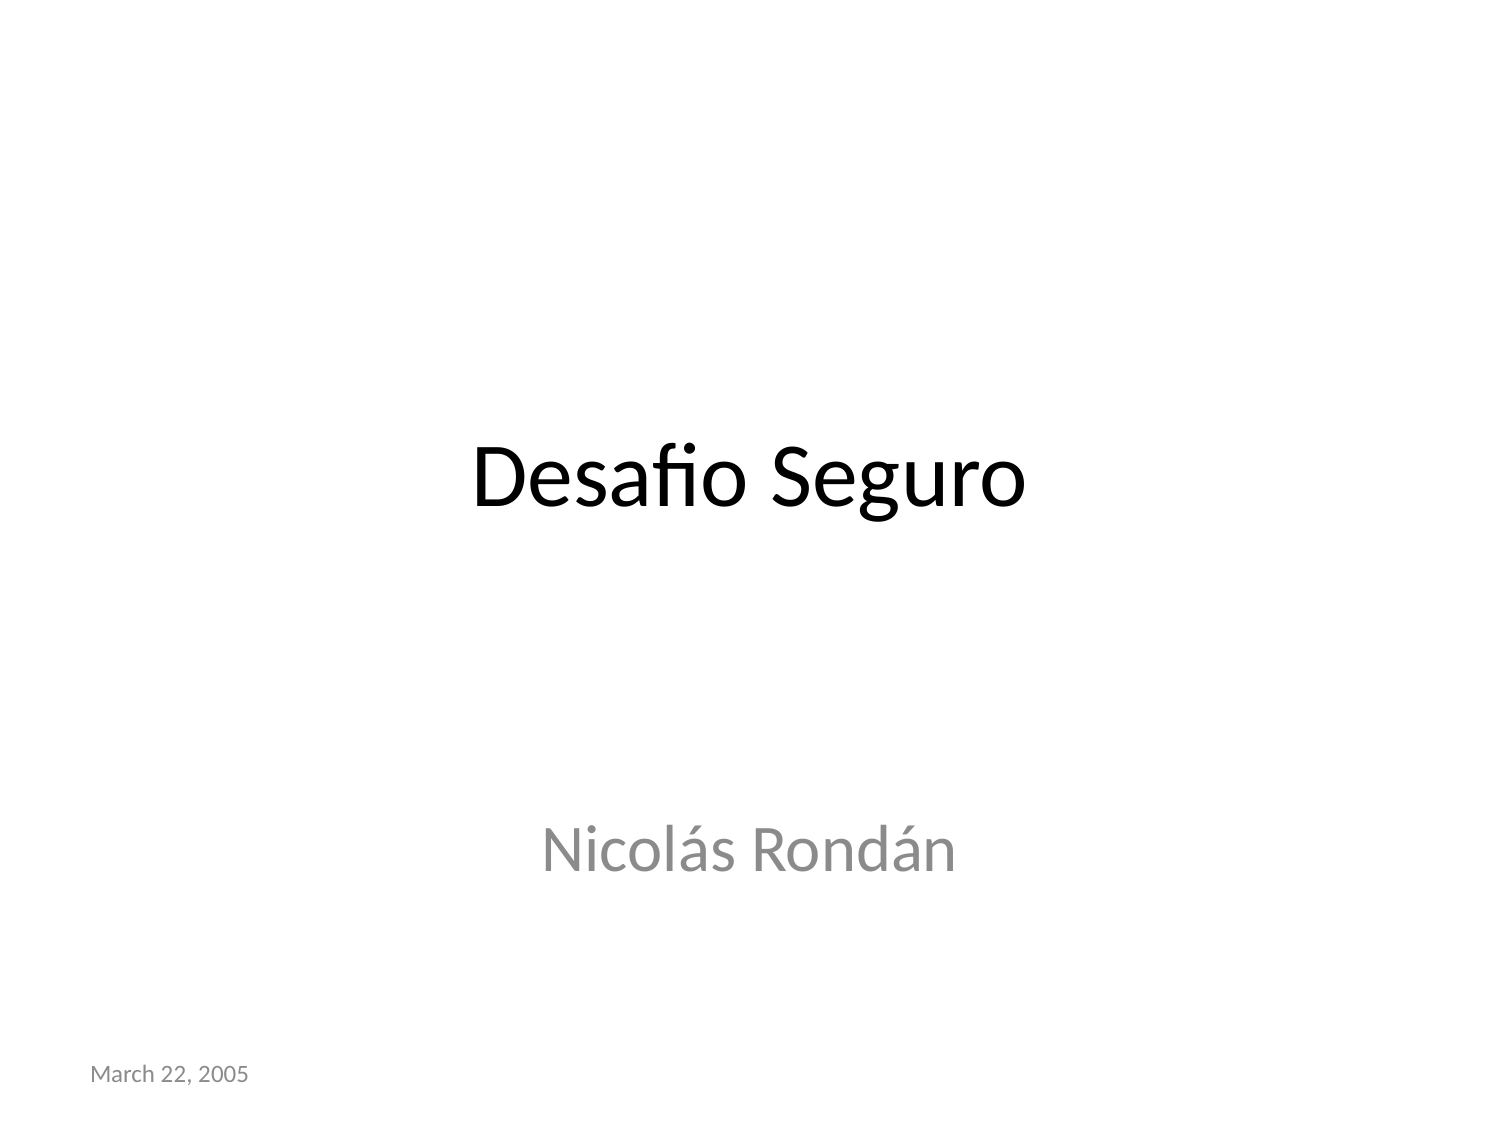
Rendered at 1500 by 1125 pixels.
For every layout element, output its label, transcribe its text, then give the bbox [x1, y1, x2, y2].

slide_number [75, 1042, 425, 1103]
title Desafio Seguro [112, 349, 1388, 591]
subtitle Nicolás Rondán [225, 637, 1275, 925]
